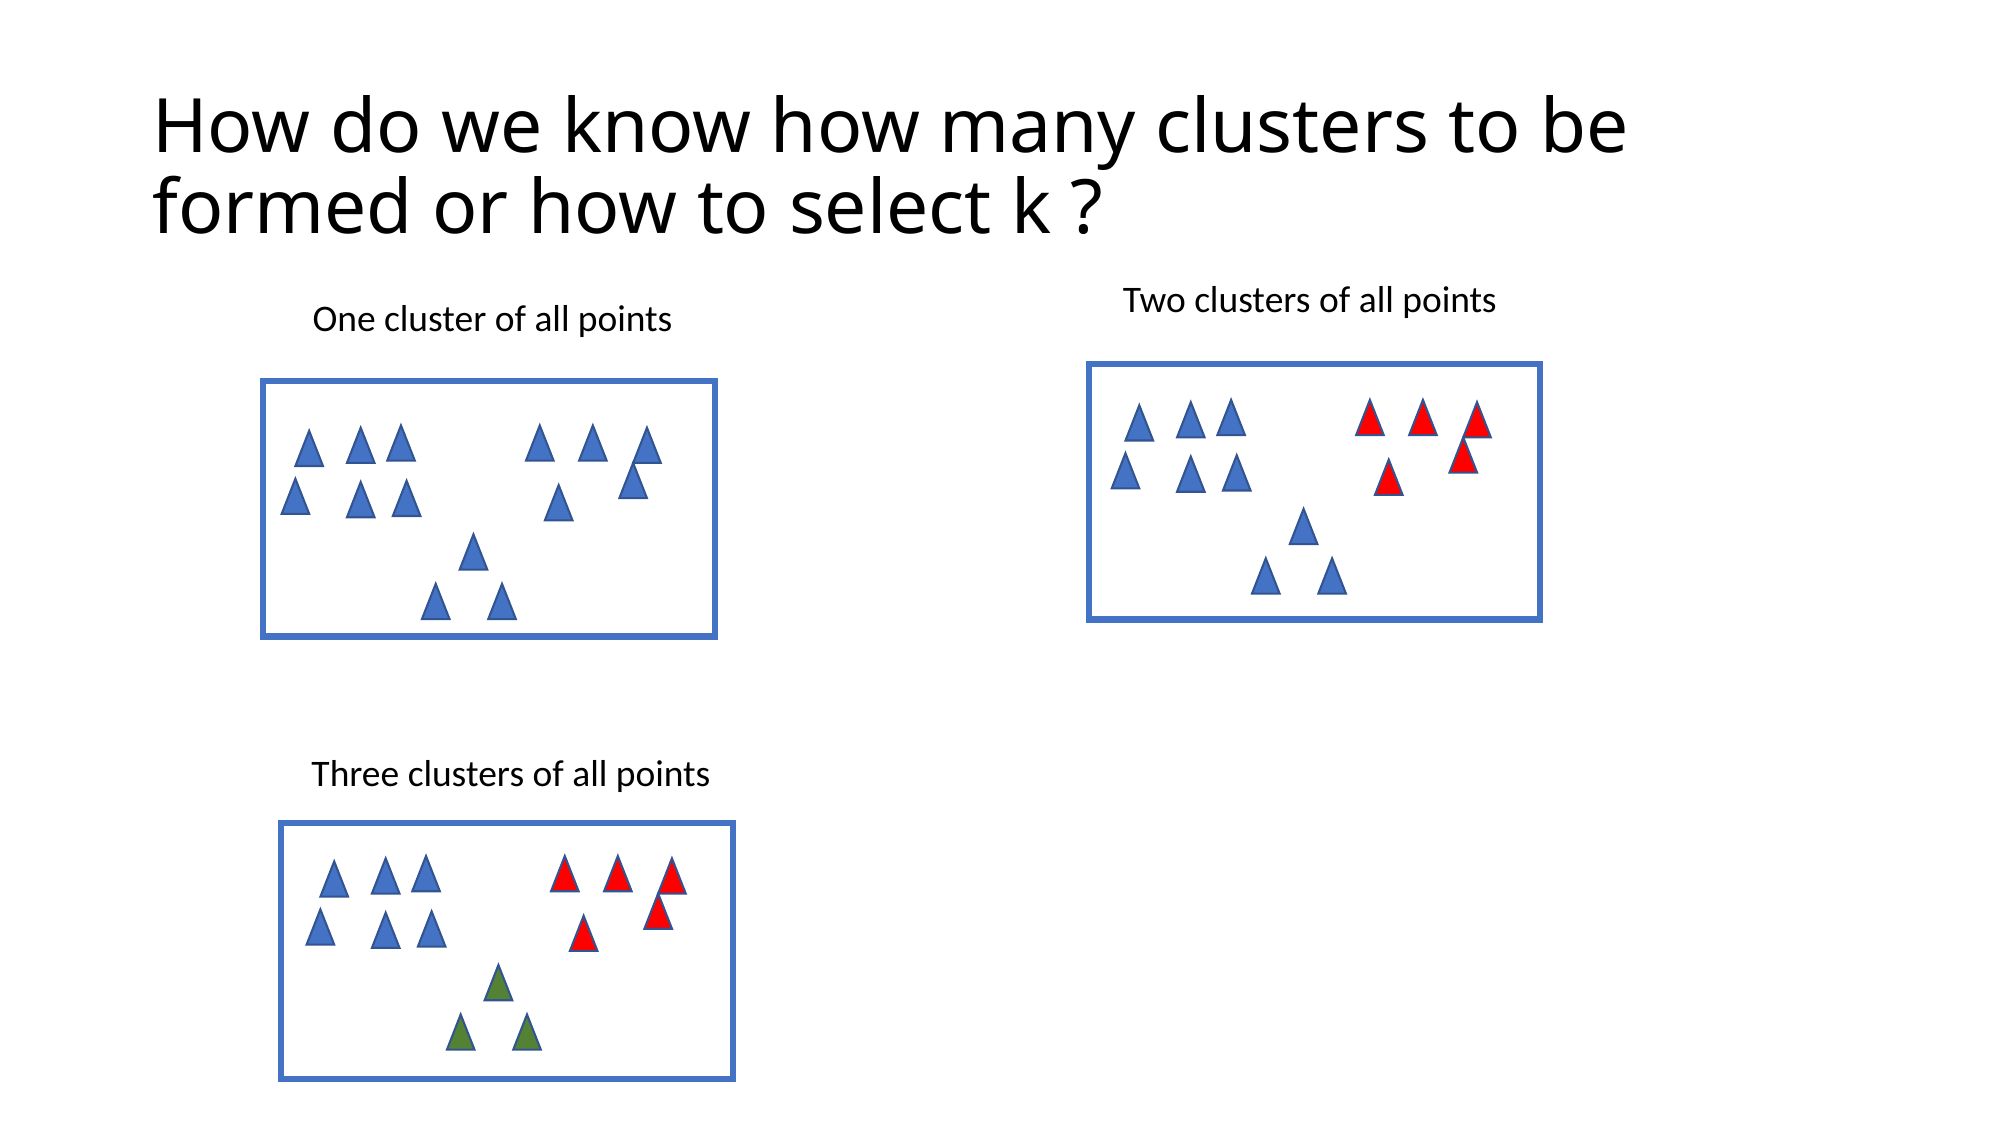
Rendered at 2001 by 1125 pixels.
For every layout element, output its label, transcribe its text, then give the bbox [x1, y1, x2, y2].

text_box [385, 422, 417, 462]
text_box [420, 581, 452, 621]
text_box [280, 475, 311, 515]
text_box [1175, 399, 1207, 439]
text_box [568, 912, 599, 952]
text_box [617, 460, 649, 500]
text_box [1215, 397, 1247, 437]
text_box [410, 853, 442, 893]
text_box Two clusters of all points [1108, 267, 1513, 328]
text_box [370, 909, 402, 949]
text_box [511, 1011, 543, 1051]
text_box [1354, 397, 1386, 437]
text_box Three clusters of all points [296, 741, 726, 802]
text_box [633, 424, 663, 464]
text_box [483, 962, 514, 1002]
text_box [1221, 452, 1253, 492]
text_box [1407, 397, 1439, 437]
text_box One cluster of all points [297, 286, 688, 346]
text_box [391, 477, 422, 518]
text_box [345, 424, 377, 464]
text_box [1288, 506, 1319, 546]
text_box [1088, 363, 1541, 621]
text_box [1463, 399, 1493, 439]
text_box [262, 380, 716, 638]
text_box [1124, 402, 1155, 442]
text_box [486, 581, 518, 621]
text_box [602, 853, 634, 893]
text_box [1316, 555, 1348, 595]
text_box [577, 422, 609, 462]
text_box [293, 427, 325, 468]
text_box [280, 822, 734, 1080]
text_box [1250, 555, 1282, 595]
text_box [1110, 450, 1141, 490]
text_box [658, 855, 688, 895]
text_box [458, 531, 489, 571]
text_box [305, 906, 336, 946]
text_box [549, 853, 581, 893]
text_box [416, 908, 447, 948]
text_box [345, 479, 377, 519]
text_box [1373, 456, 1405, 496]
text_box [445, 1011, 477, 1051]
text_box [1175, 453, 1207, 493]
text_box [1447, 434, 1479, 474]
title How do we know how many clusters to be formed or how to select k ? [137, 59, 1863, 278]
text_box [318, 858, 350, 898]
text_box [642, 890, 674, 930]
text_box [370, 855, 402, 895]
text_box [543, 482, 574, 522]
text_box [524, 422, 556, 462]
